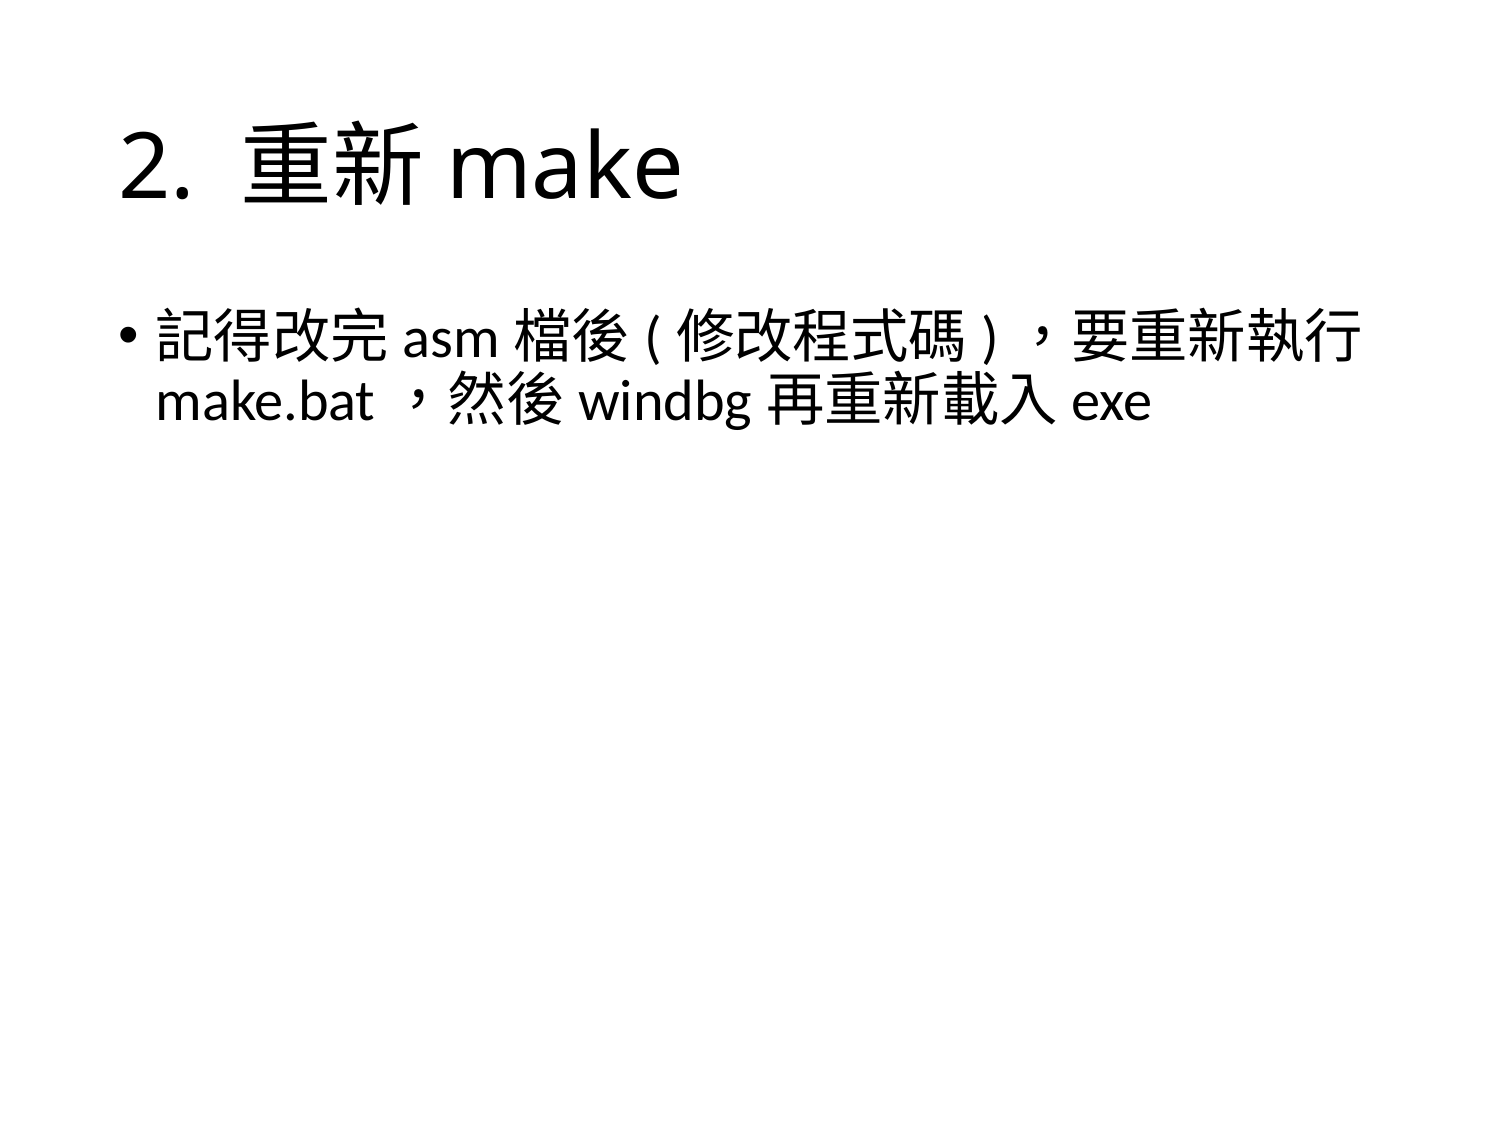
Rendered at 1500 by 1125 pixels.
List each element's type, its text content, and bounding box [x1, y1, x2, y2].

title 2. 重新make [103, 59, 1397, 278]
list 記得改完asm檔後(修改程式碼)，要重新執行make.bat，然後windbg再重新載入exe [103, 299, 1397, 1014]
